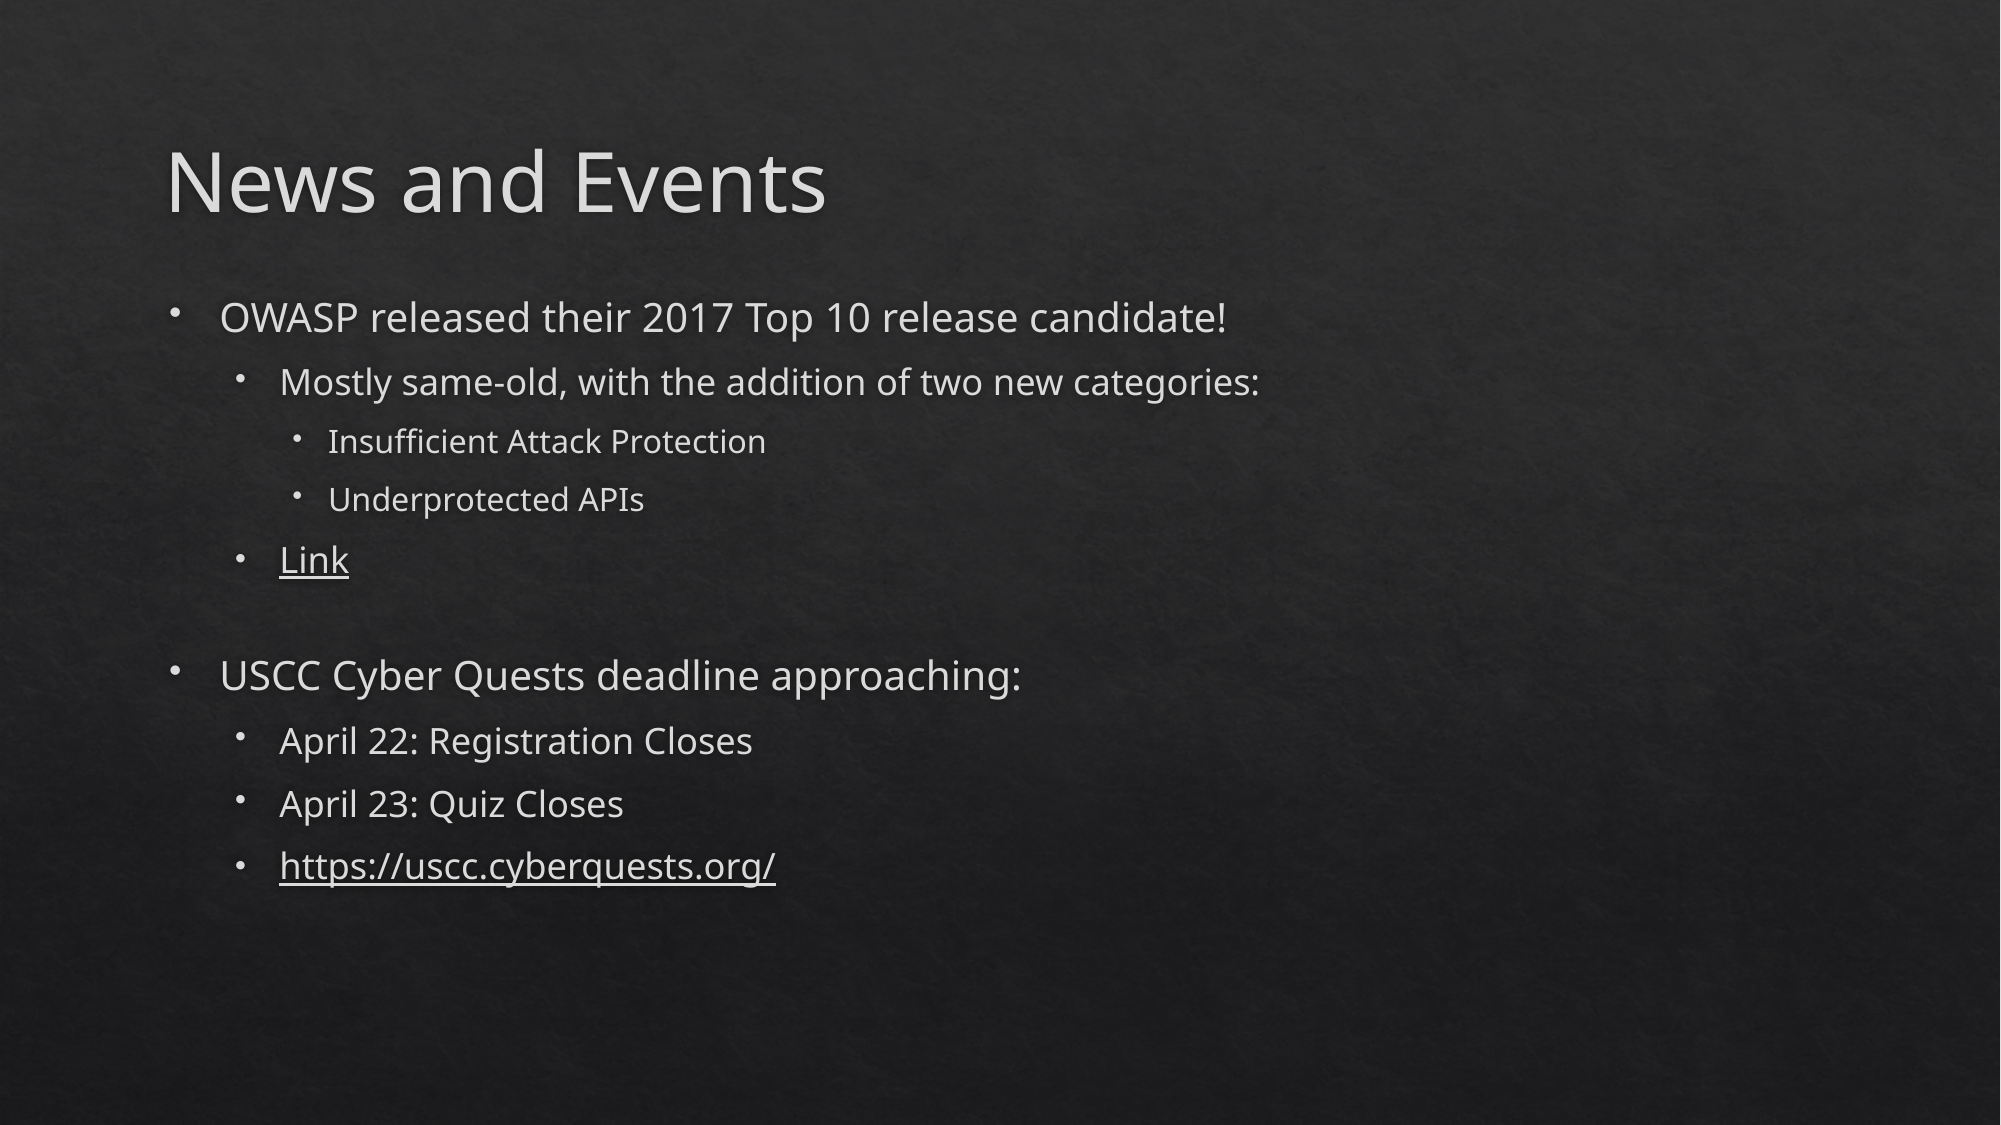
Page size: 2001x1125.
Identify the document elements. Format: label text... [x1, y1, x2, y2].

title News and Events [149, 99, 1849, 260]
list OWASP released their 2017 Top 10 release candidate! Mostly same-old, with the addition of two new categories: Insufficient Attack Protection Underprotected APIs Link USCC Cyber Quests deadline approaching: April 22: Registration Closes April 23: Quiz Closes https://uscc.cyberquests.org/ [149, 284, 1849, 950]
